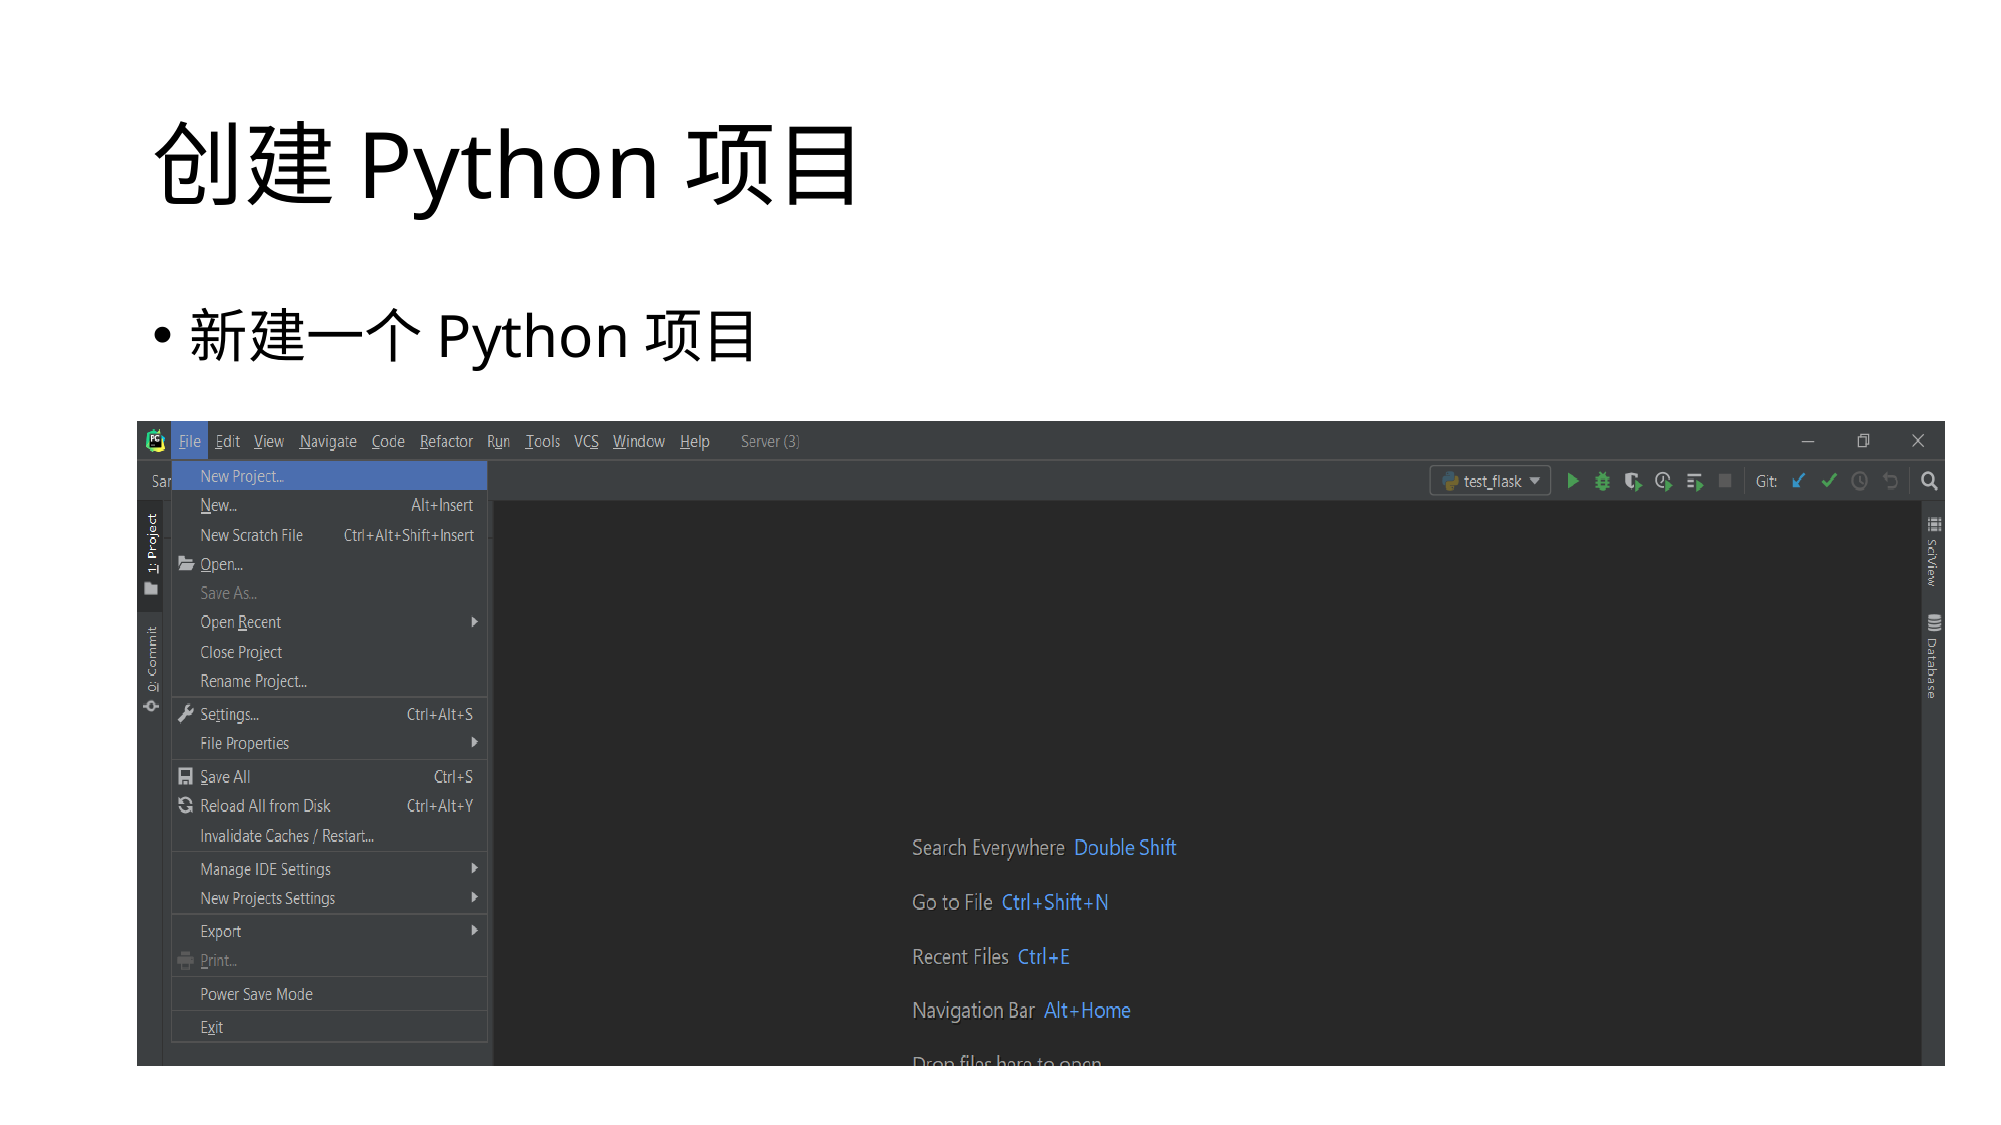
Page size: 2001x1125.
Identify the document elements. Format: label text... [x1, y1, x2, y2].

title 创建Python项目 [137, 59, 1863, 278]
picture [137, 421, 1945, 1066]
list 新建一个Python项目 [137, 299, 1863, 421]
